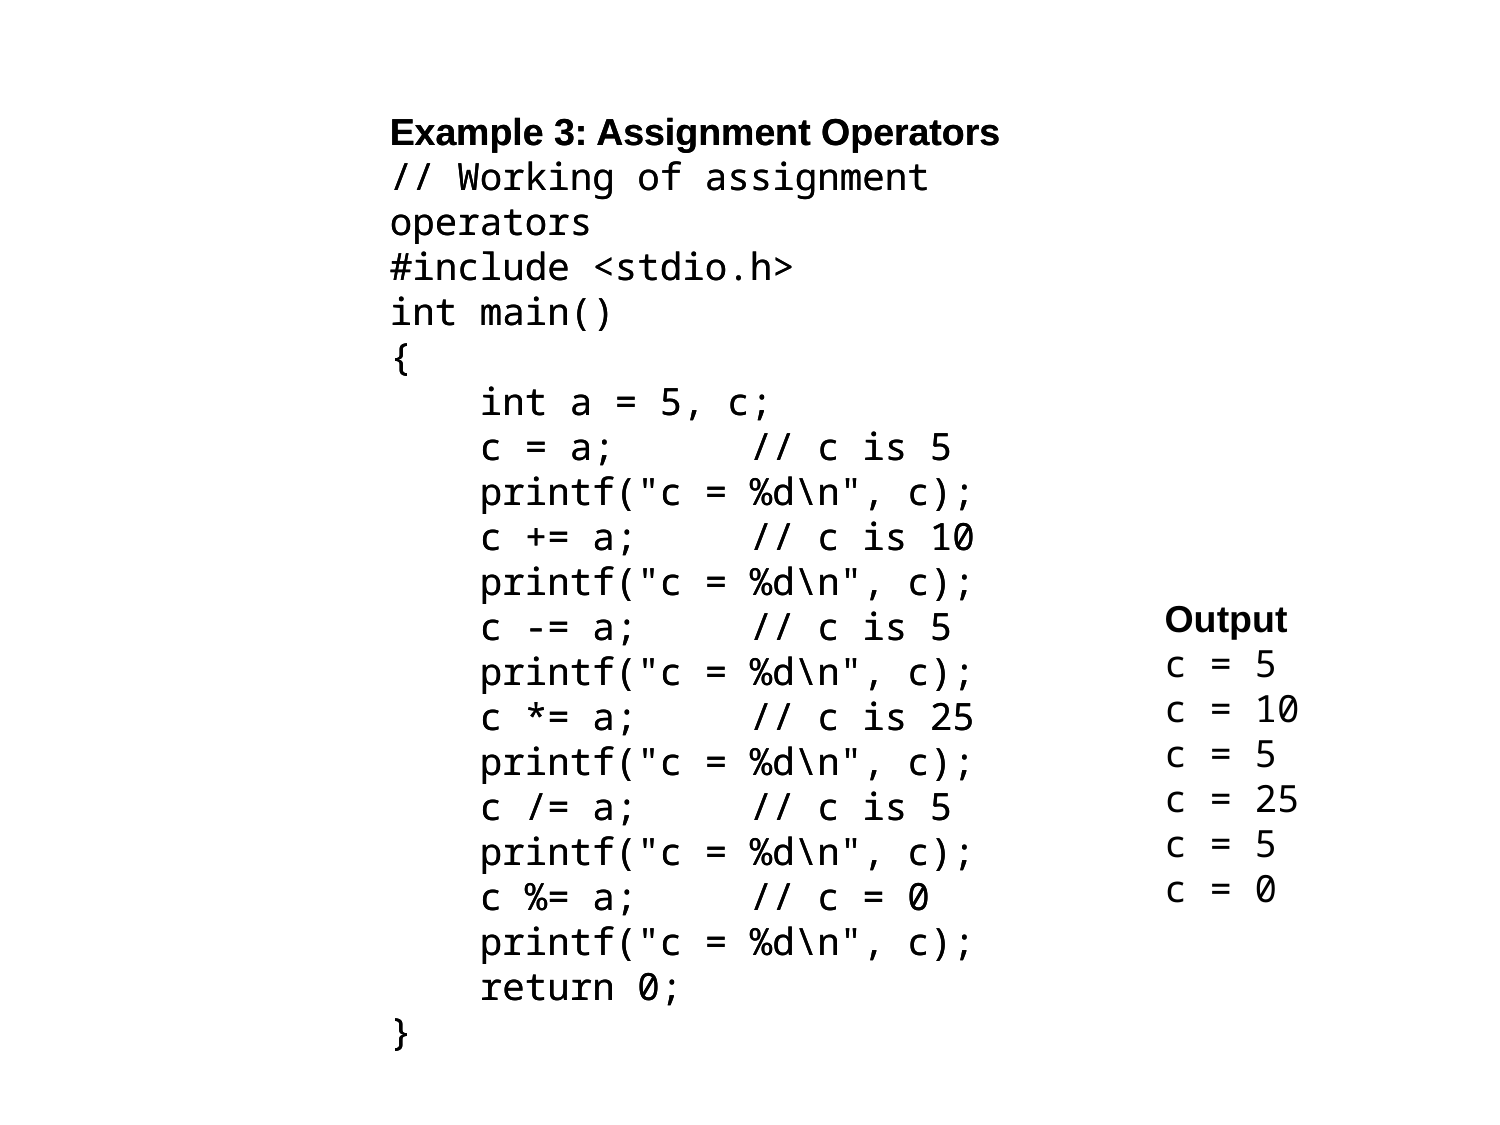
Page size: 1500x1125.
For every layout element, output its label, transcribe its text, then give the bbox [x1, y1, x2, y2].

text_box Example 3: Assignment Operators // Working of assignment operators #include <stdio.h> int main() { int a = 5, c; c = a; // c is 5 printf("c = %d\n", c); c += a; // c is 10 printf("c = %d\n", c); c -= a; // c is 5 printf("c = %d\n", c); c *= a; // c is 25 printf("c = %d\n", c); c /= a; // c is 5 printf("c = %d\n", c); c %= a; // c = 0 printf("c = %d\n", c); return 0; } [374, 100, 1125, 1061]
text_box Output c = 5 c = 10 c = 5 c = 25 c = 5 c = 0 [1149, 587, 1500, 918]
